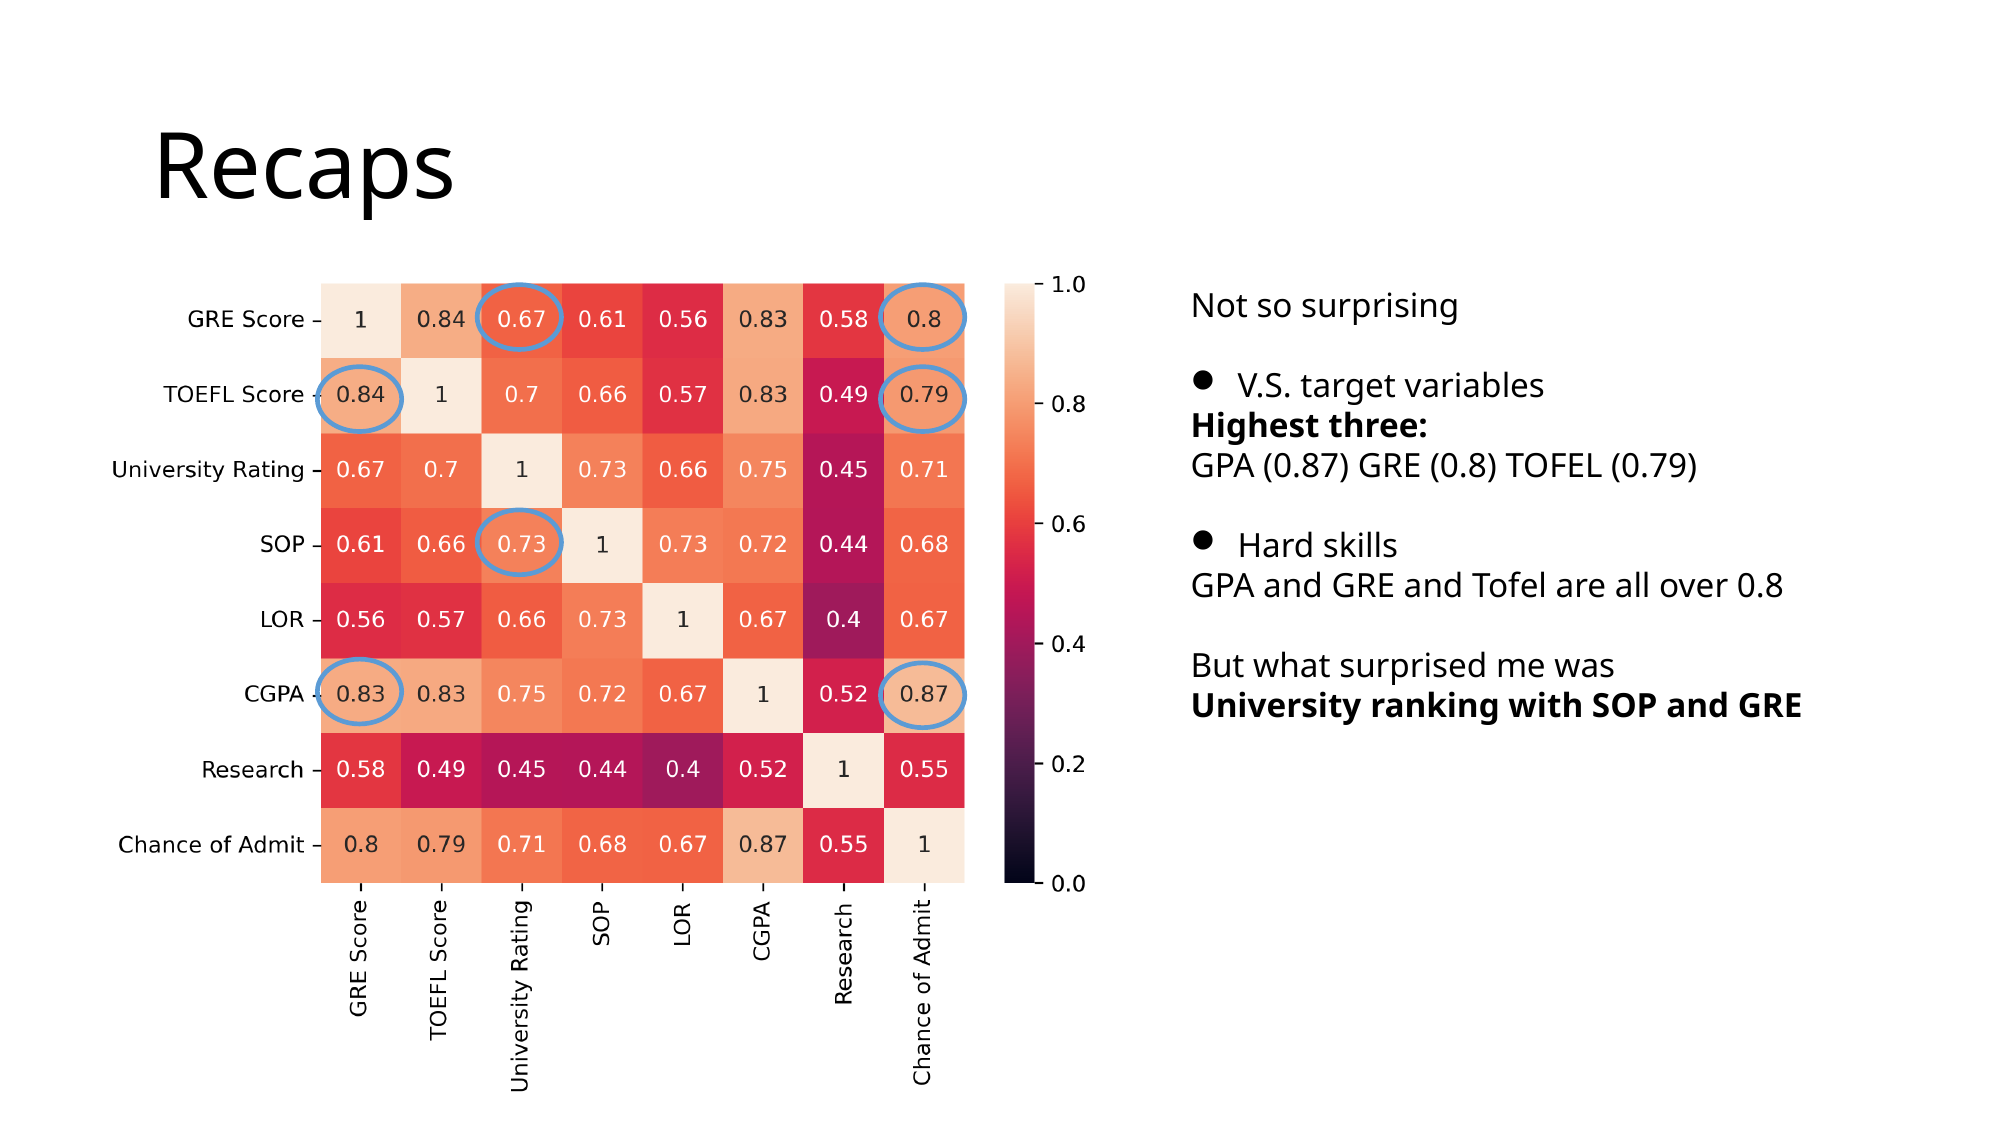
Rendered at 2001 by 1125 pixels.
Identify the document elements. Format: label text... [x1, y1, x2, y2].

picture [95, 259, 1102, 1108]
text_box Not so surprising V.S. target variables Highest three: GPA (0.87) GRE (0.8) TOFEL (0.79) Hard skills GPA and GRE and Tofel are all over 0.8 But what surprised me was University ranking with SOP and GRE [1175, 277, 1824, 1026]
title Recaps [137, 59, 1863, 278]
